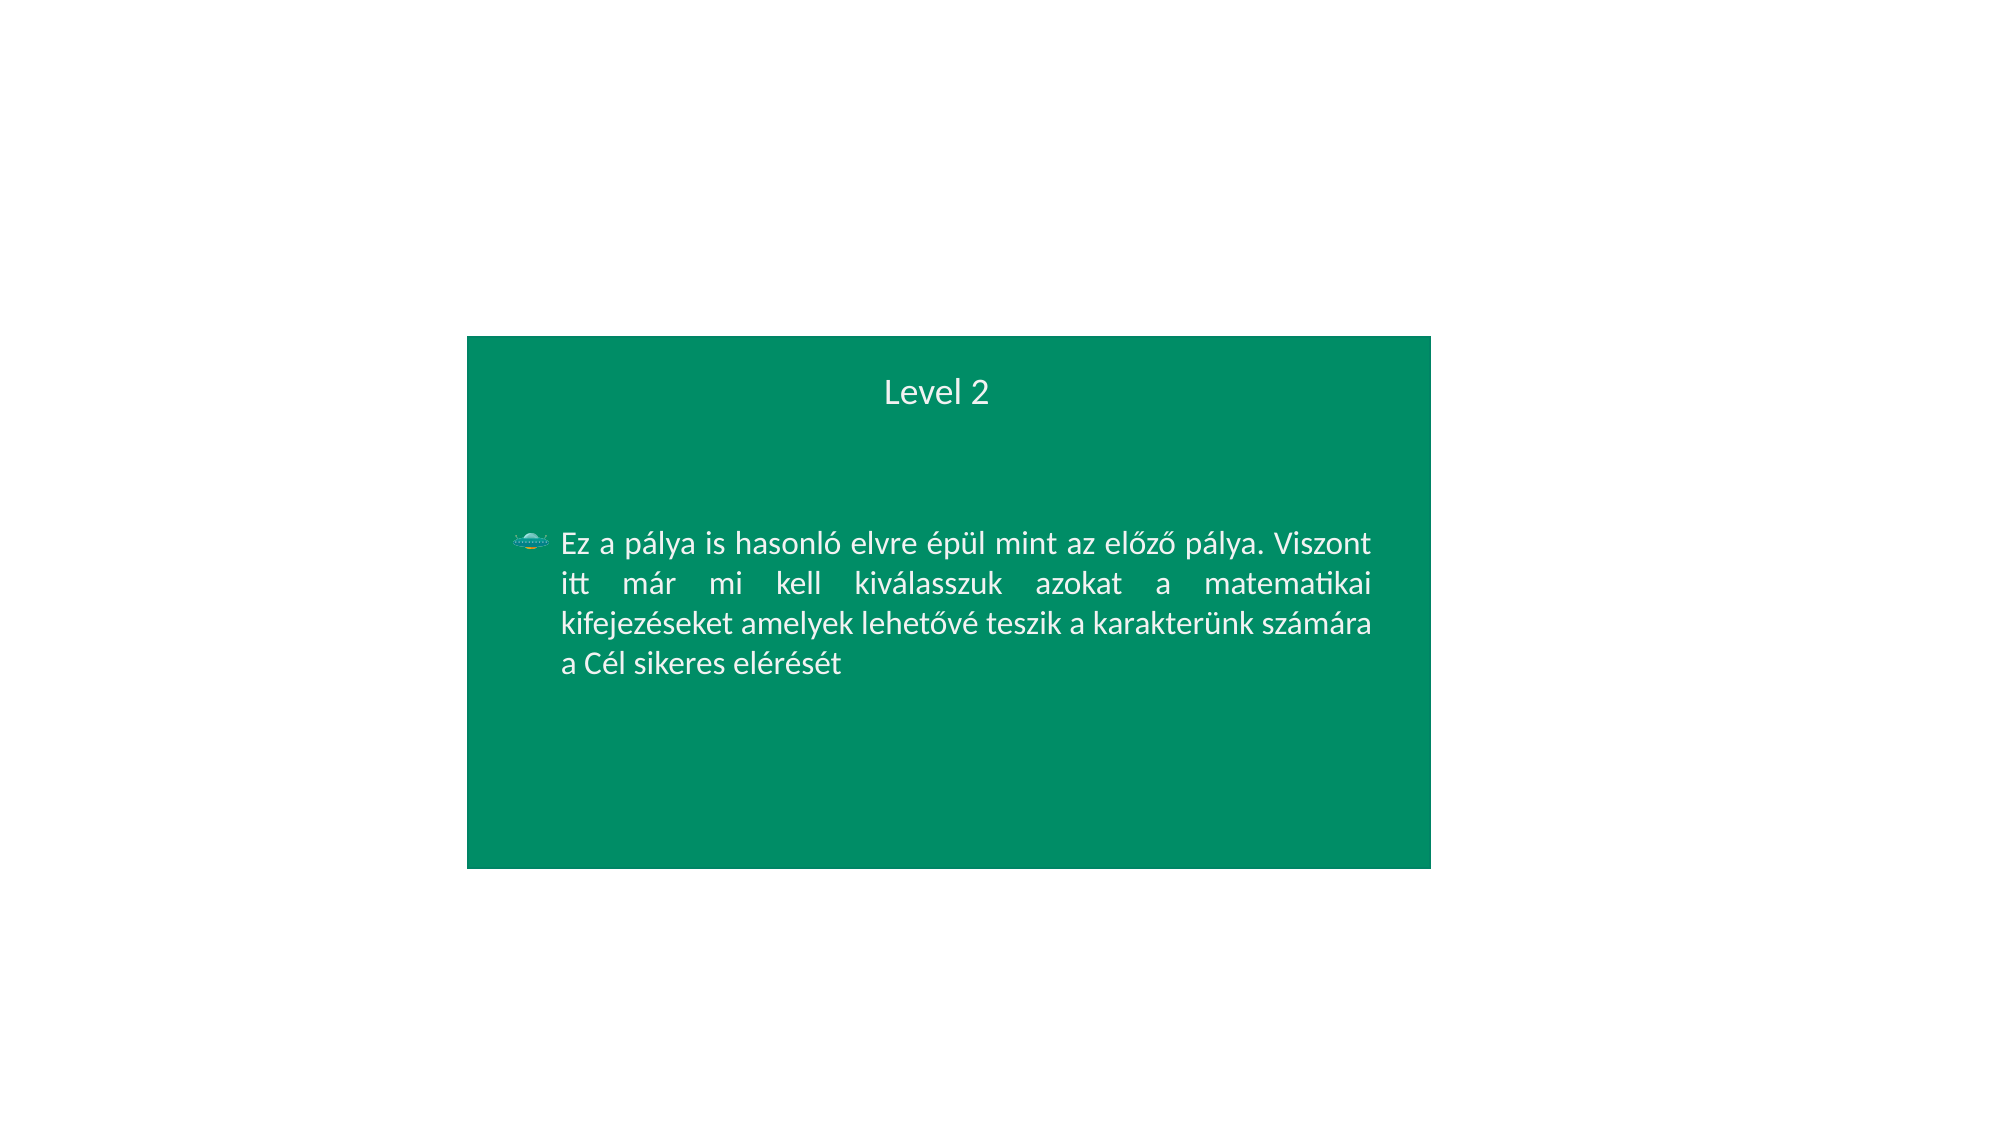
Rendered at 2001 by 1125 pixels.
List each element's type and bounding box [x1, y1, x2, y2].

text_box [468, 336, 1431, 869]
